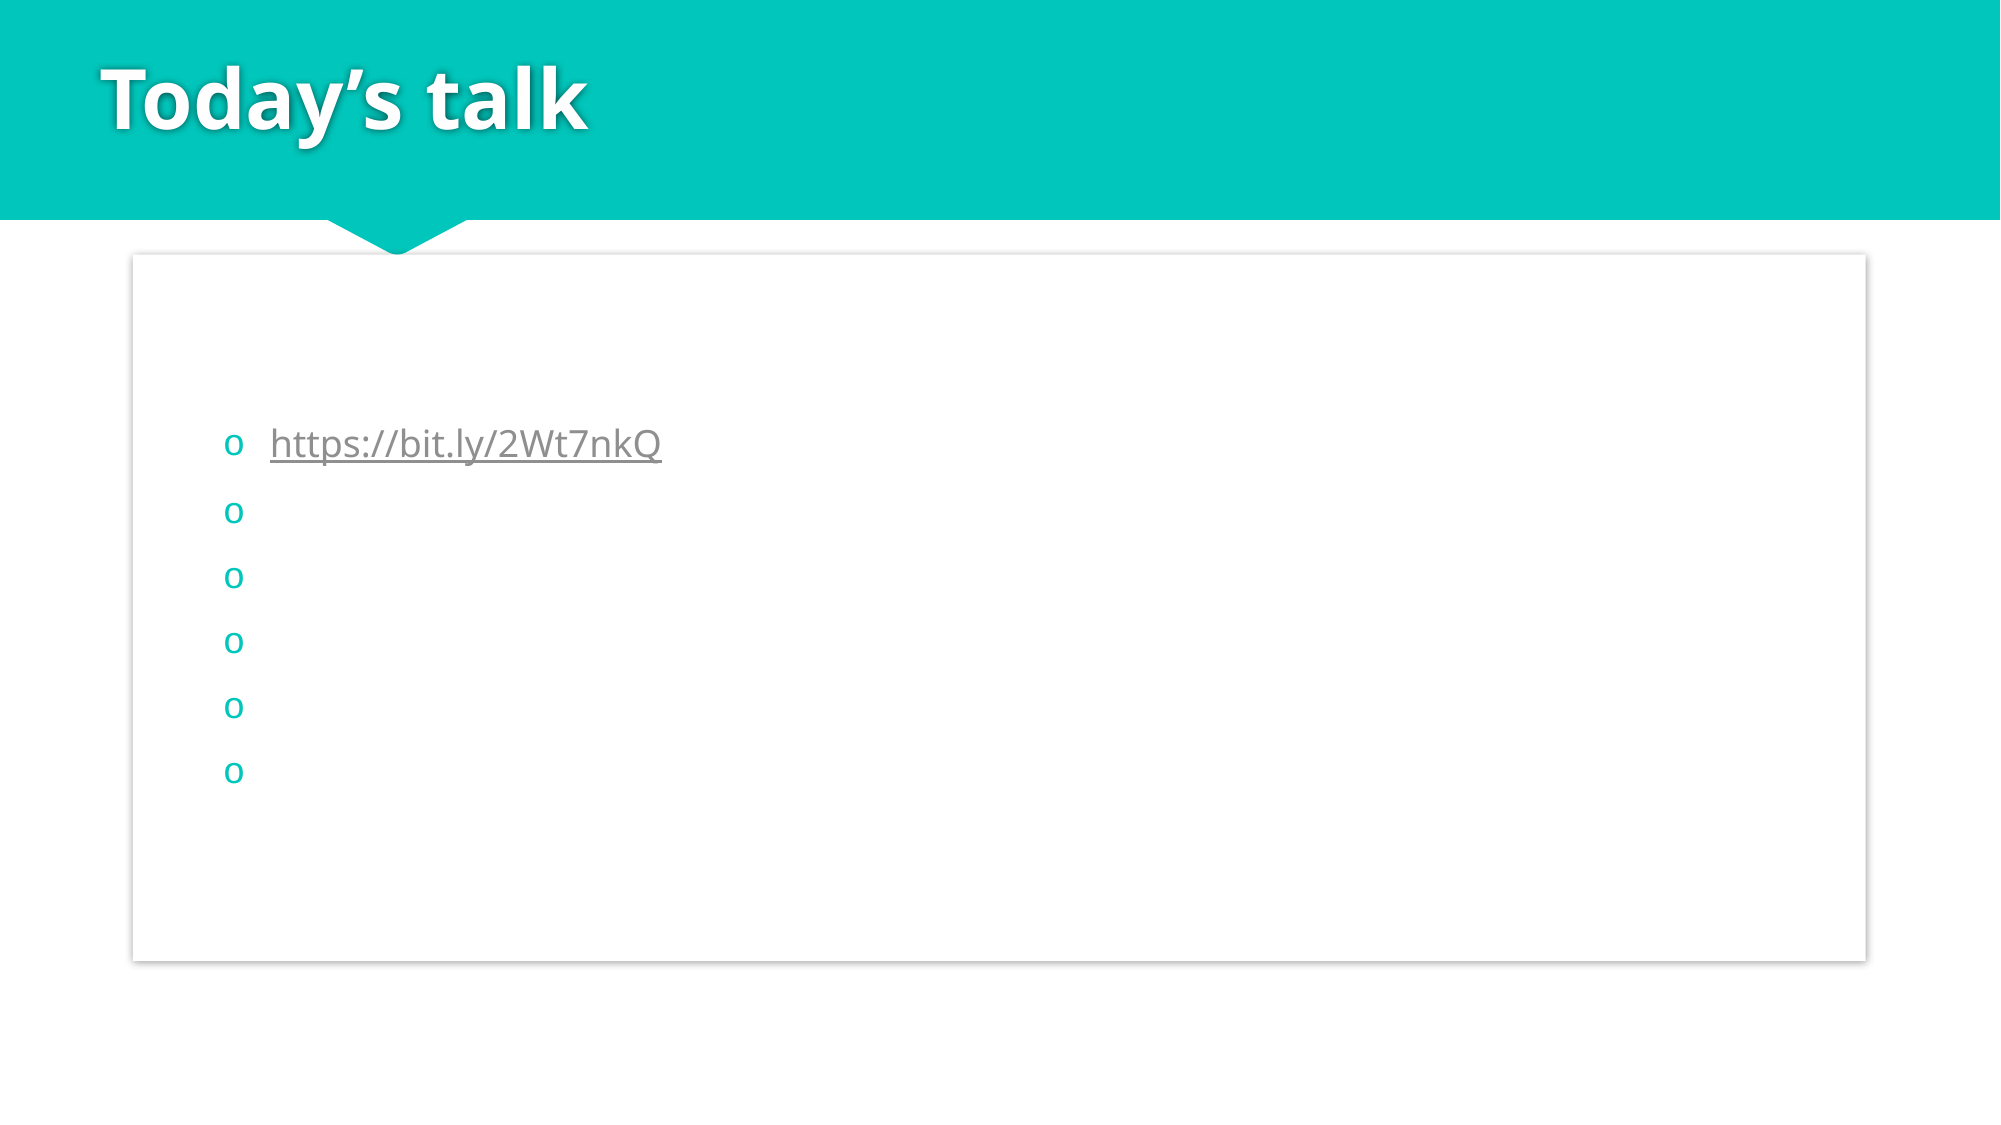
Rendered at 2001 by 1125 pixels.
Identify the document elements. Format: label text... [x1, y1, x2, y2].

list https://bit.ly/2Wt7nkQ Intro What is ggplot Tips & Tricks Best Practices Try it out [132, 254, 1866, 962]
title Today’s talk [84, 27, 1819, 154]
